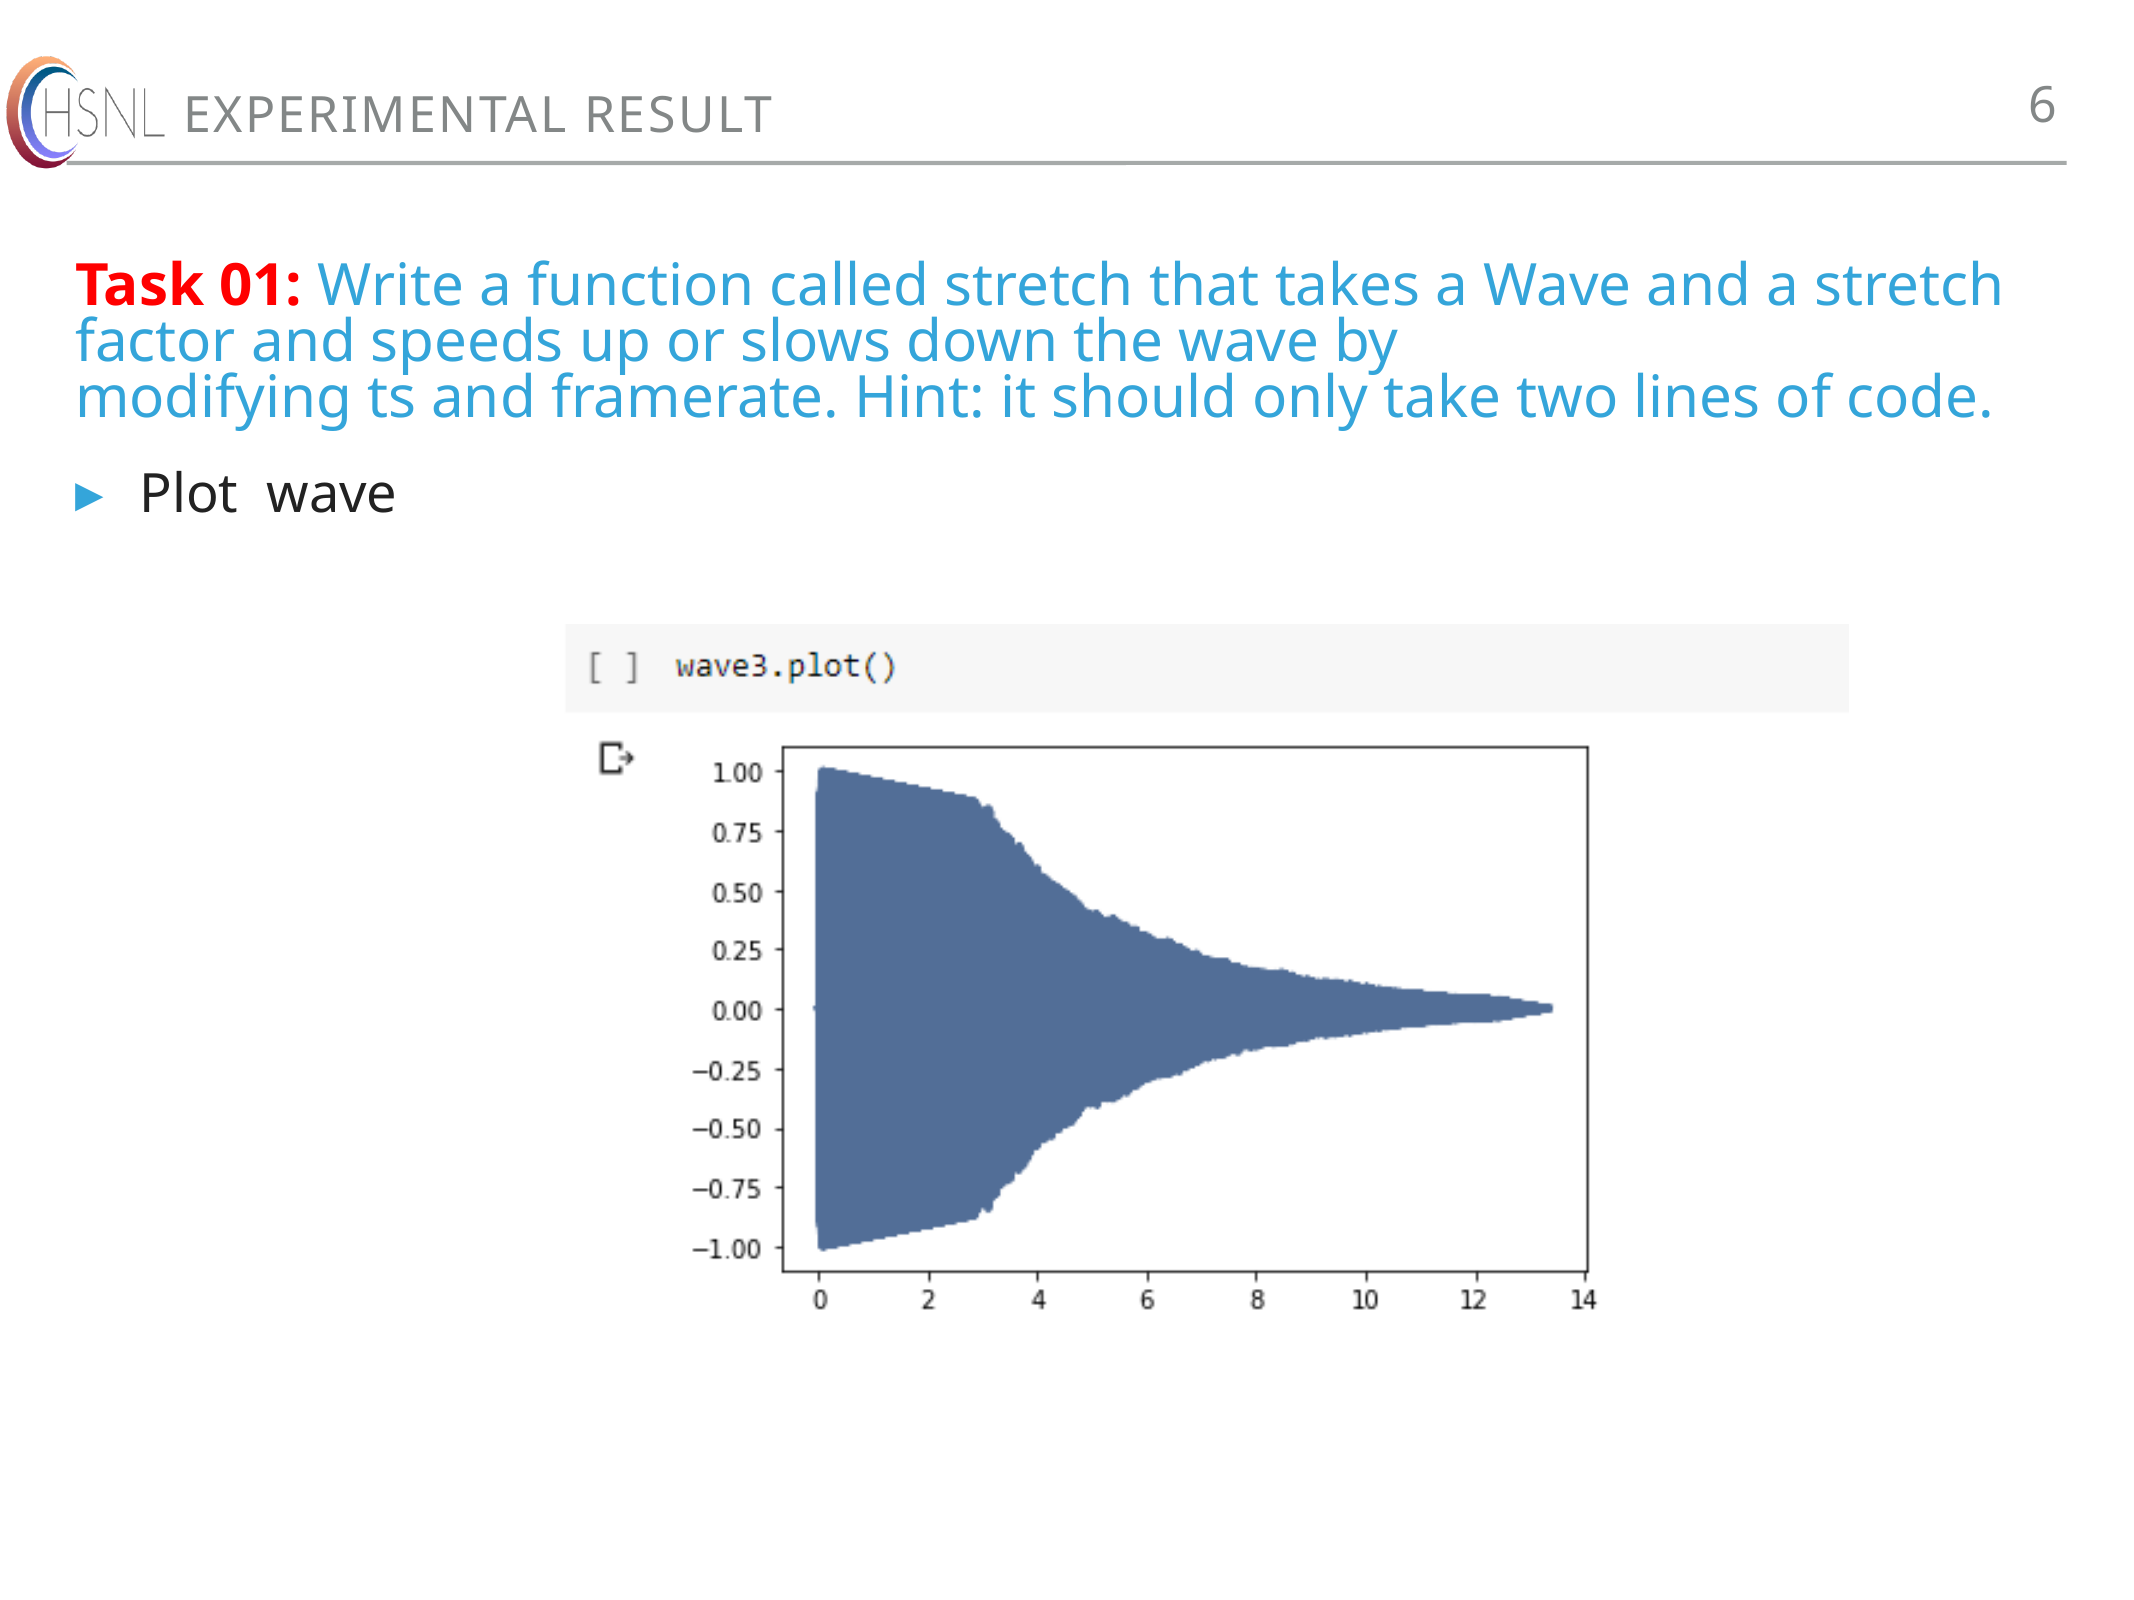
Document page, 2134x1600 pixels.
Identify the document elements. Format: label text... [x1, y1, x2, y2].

slide_number 6 [1998, 70, 2067, 147]
list Plot wave [66, 449, 858, 1274]
list Experimental Result [175, 84, 1901, 151]
picture [0, 50, 175, 174]
title Task 01: Write a function called stretch that takes a Wave and a stretch factor and speeds up or slows down the wave by modifying ts and framerate. Hint: it should only take two lines of code. [66, 251, 2068, 372]
picture [535, 624, 1850, 1353]
